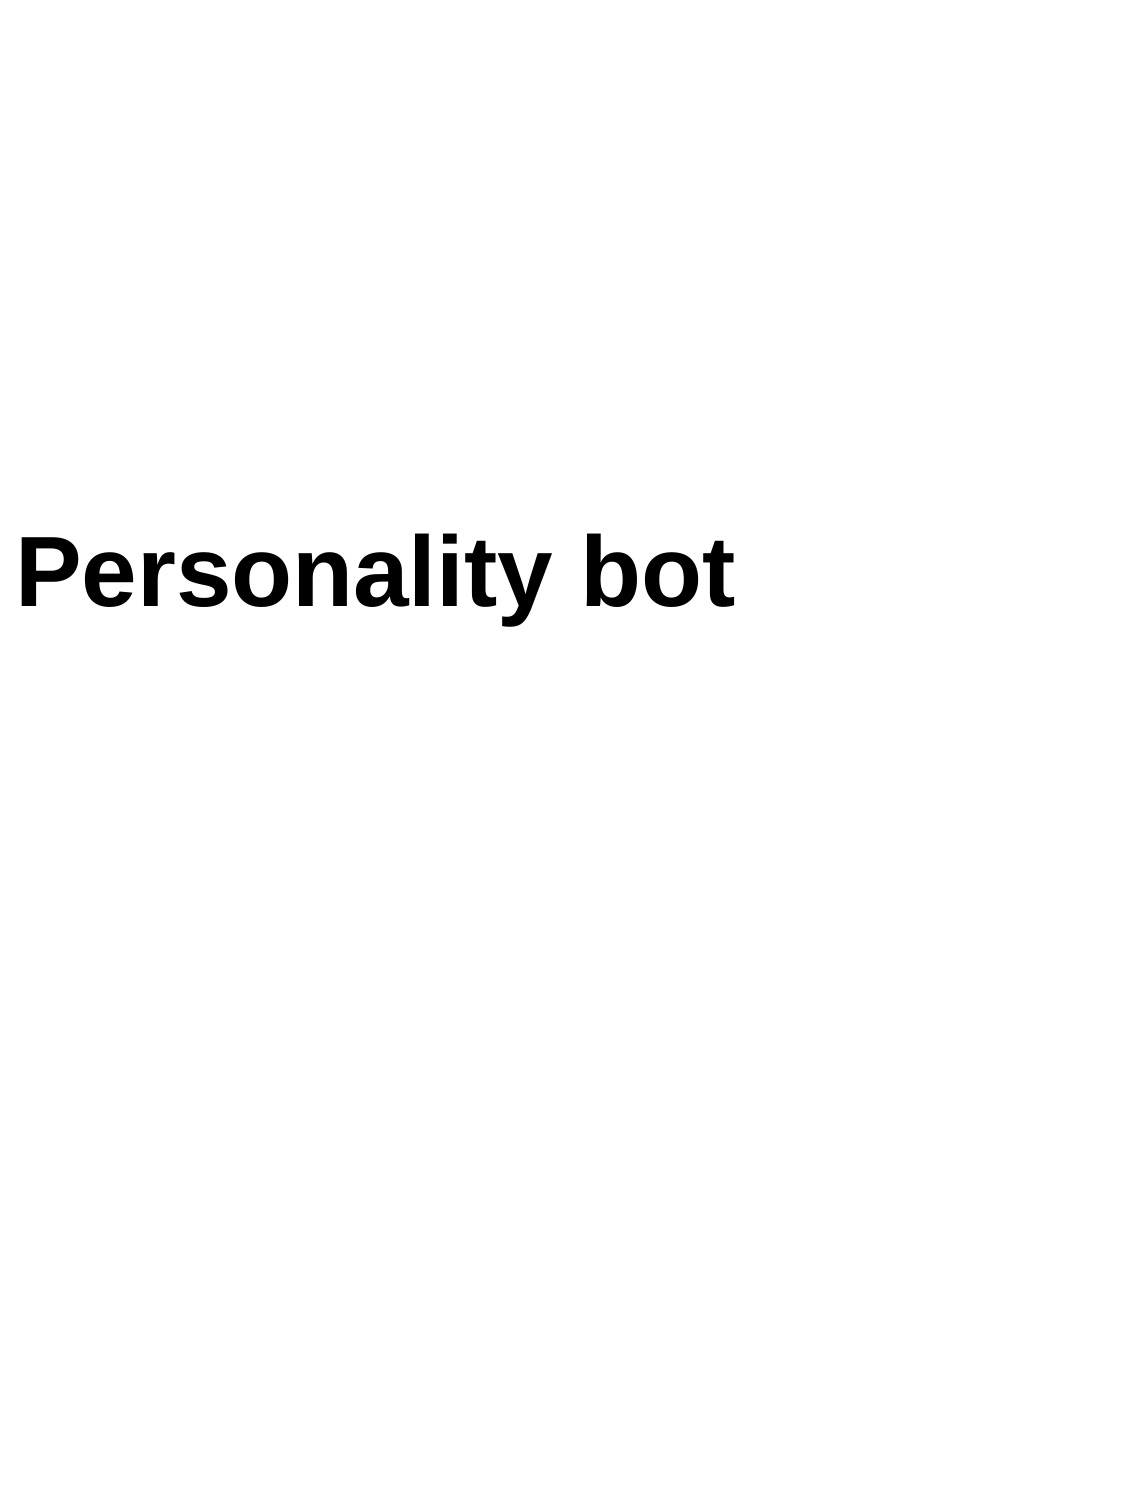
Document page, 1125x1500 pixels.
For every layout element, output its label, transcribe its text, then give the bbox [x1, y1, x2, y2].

title Personality bot [0, 491, 1125, 659]
